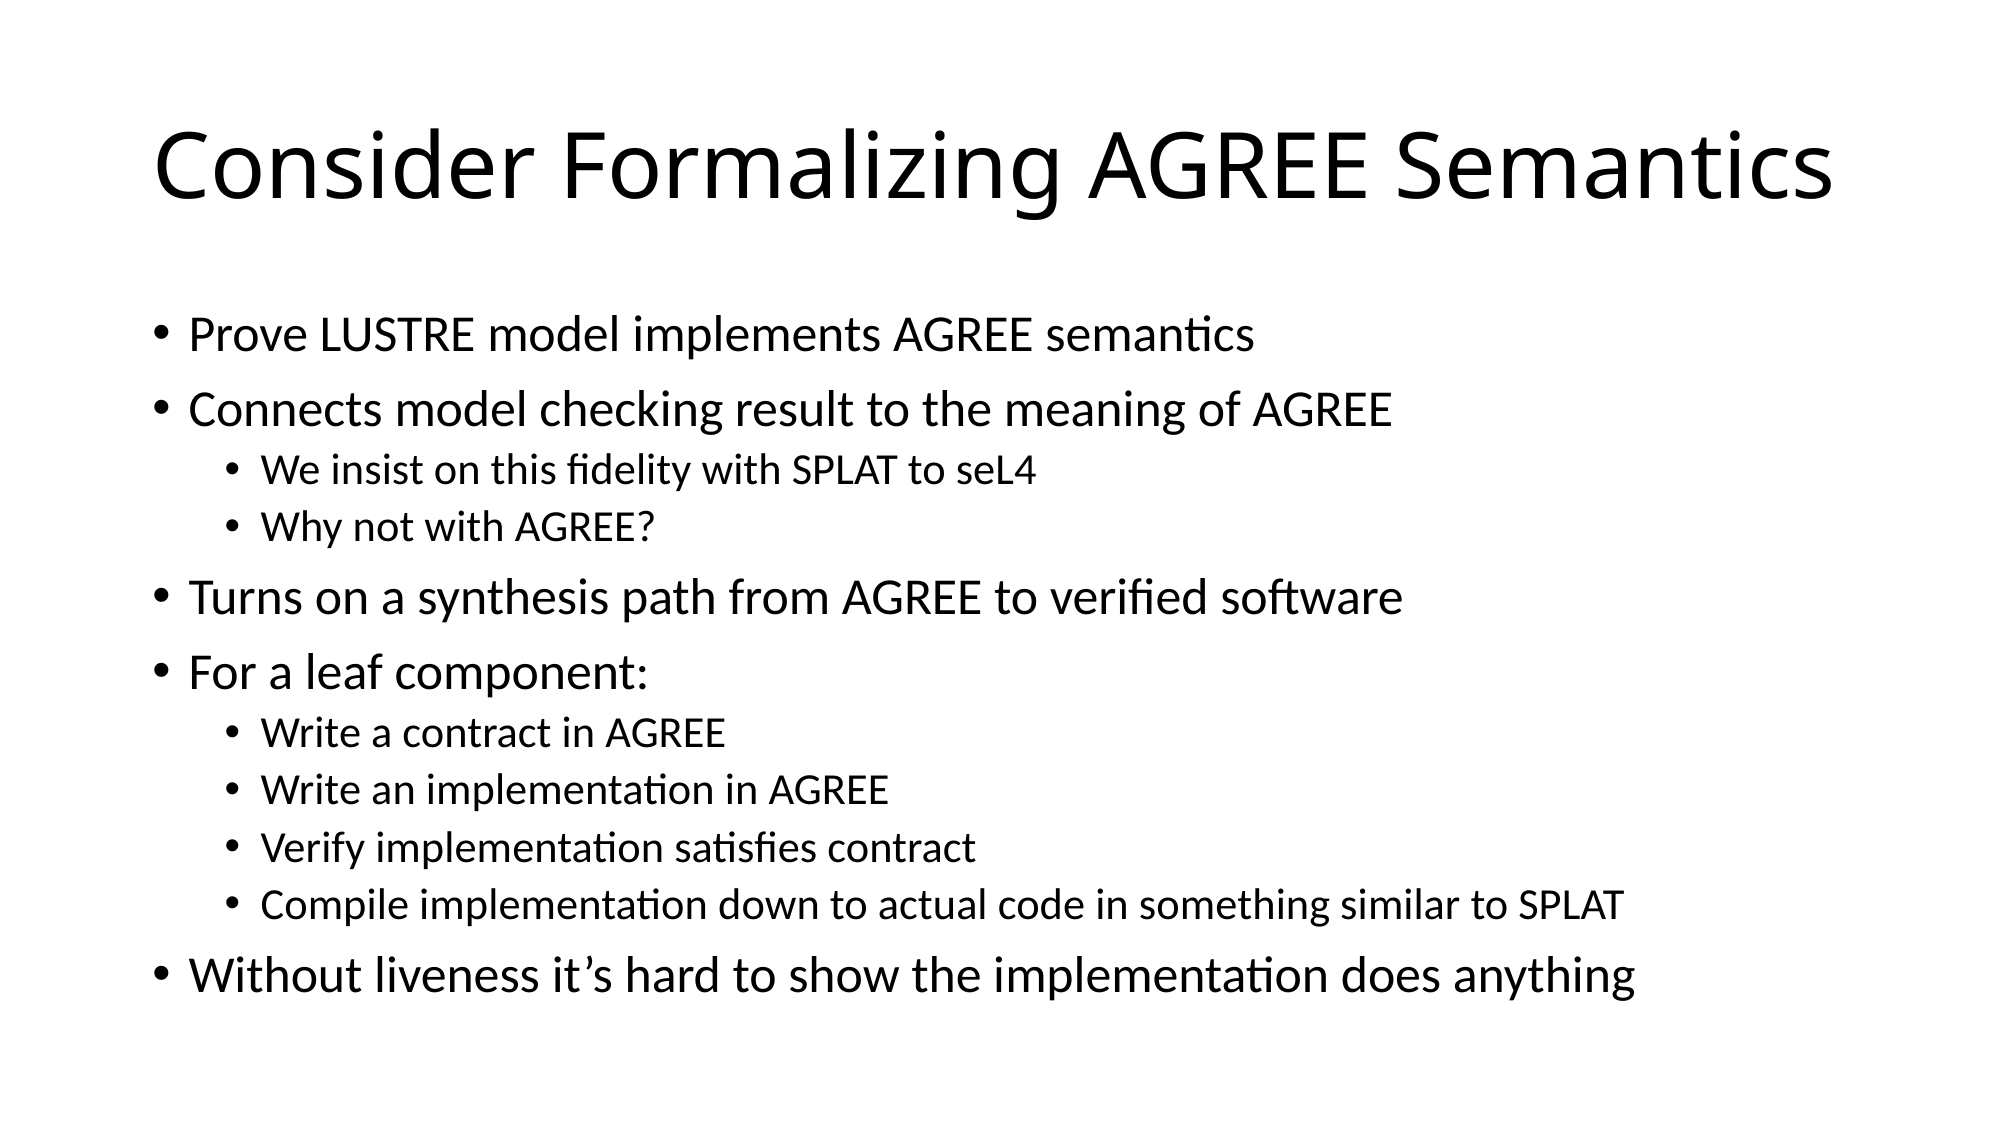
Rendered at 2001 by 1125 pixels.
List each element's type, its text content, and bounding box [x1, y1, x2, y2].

title Consider Formalizing AGREE Semantics [137, 59, 1863, 278]
list Prove LUSTRE model implements AGREE semantics Connects model checking result to the meaning of AGREE We insist on this fidelity with SPLAT to seL4 Why not with AGREE? Turns on a synthesis path from AGREE to verified software For a leaf component: Write a contract in AGREE Write an implementation in AGREE Verify implementation satisfies contract Compile implementation down to actual code in something similar to SPLAT Without liveness it’s hard to show the implementation does anything [137, 299, 1863, 1014]
